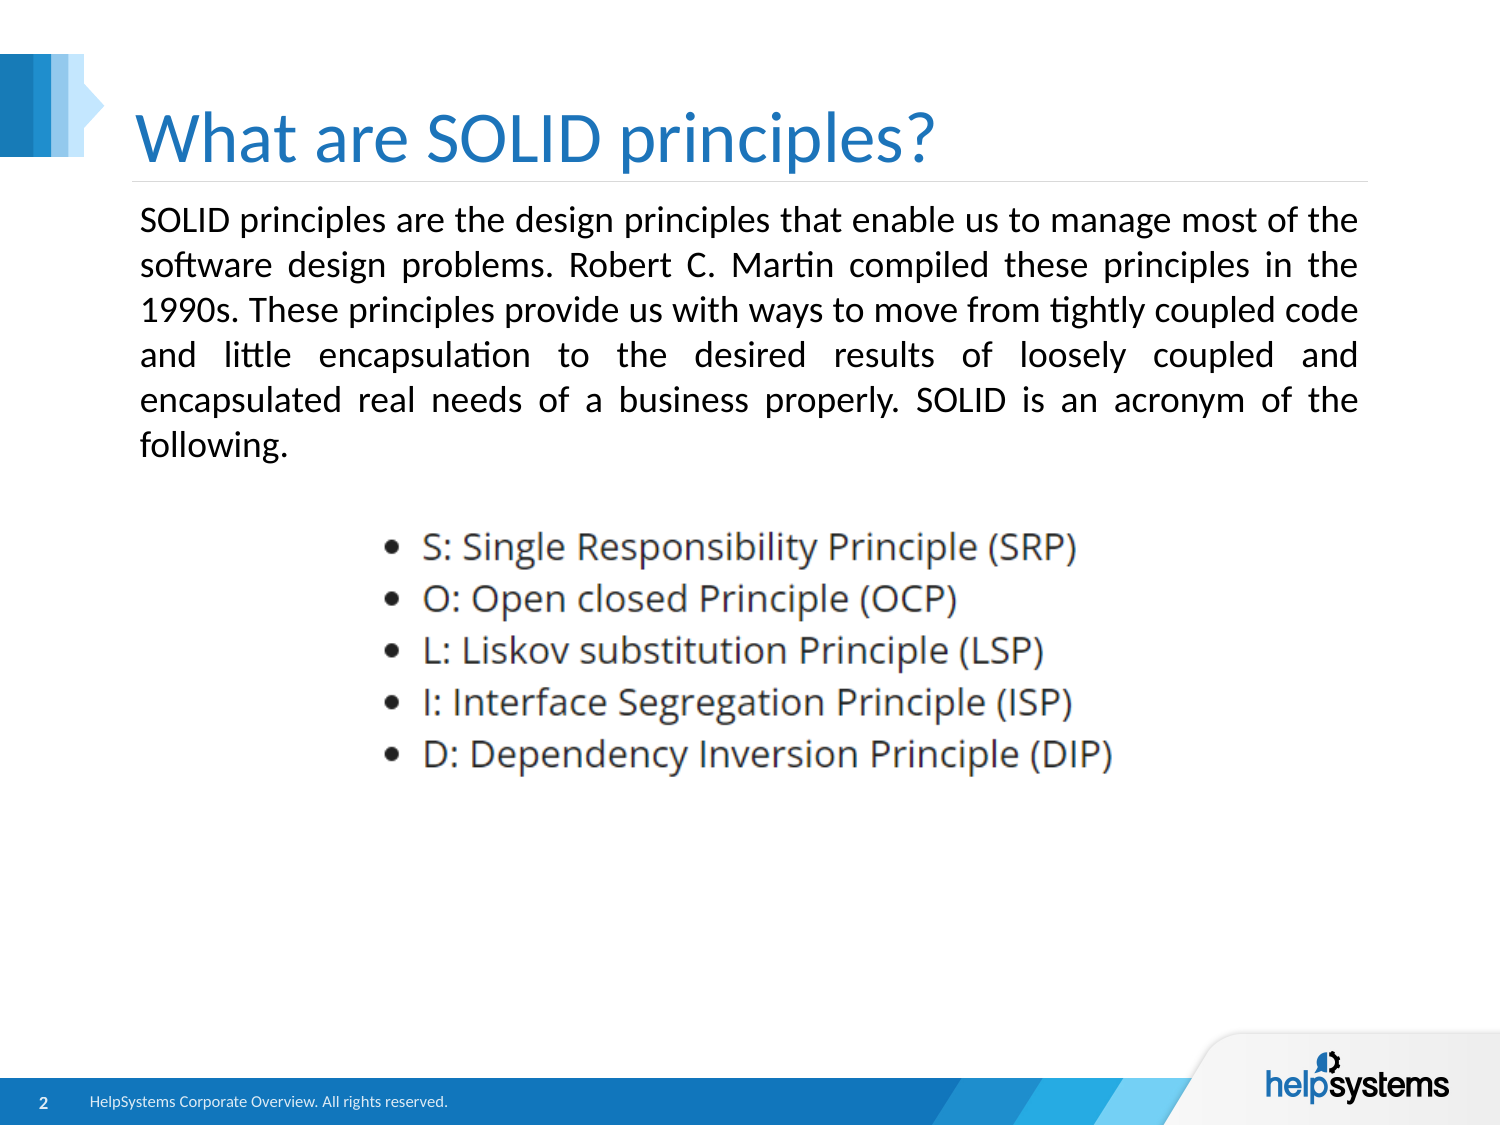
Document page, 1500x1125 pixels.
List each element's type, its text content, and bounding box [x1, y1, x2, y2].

slide_number 2 [12, 1076, 75, 1125]
picture [360, 518, 1140, 788]
title What are SOLID principles? [135, 99, 1359, 175]
picture [0, 1027, 1500, 1125]
text_box SOLID principles are the design principles that enable us to manage most of the software design problems. Robert C. Martin compiled these principles in the 1990s. These principles provide us with ways to move from tightly coupled code and little encapsulation to the desired results of loosely coupled and encapsulated real needs of a business properly. SOLID is an acronym of the following. [125, 187, 1375, 473]
